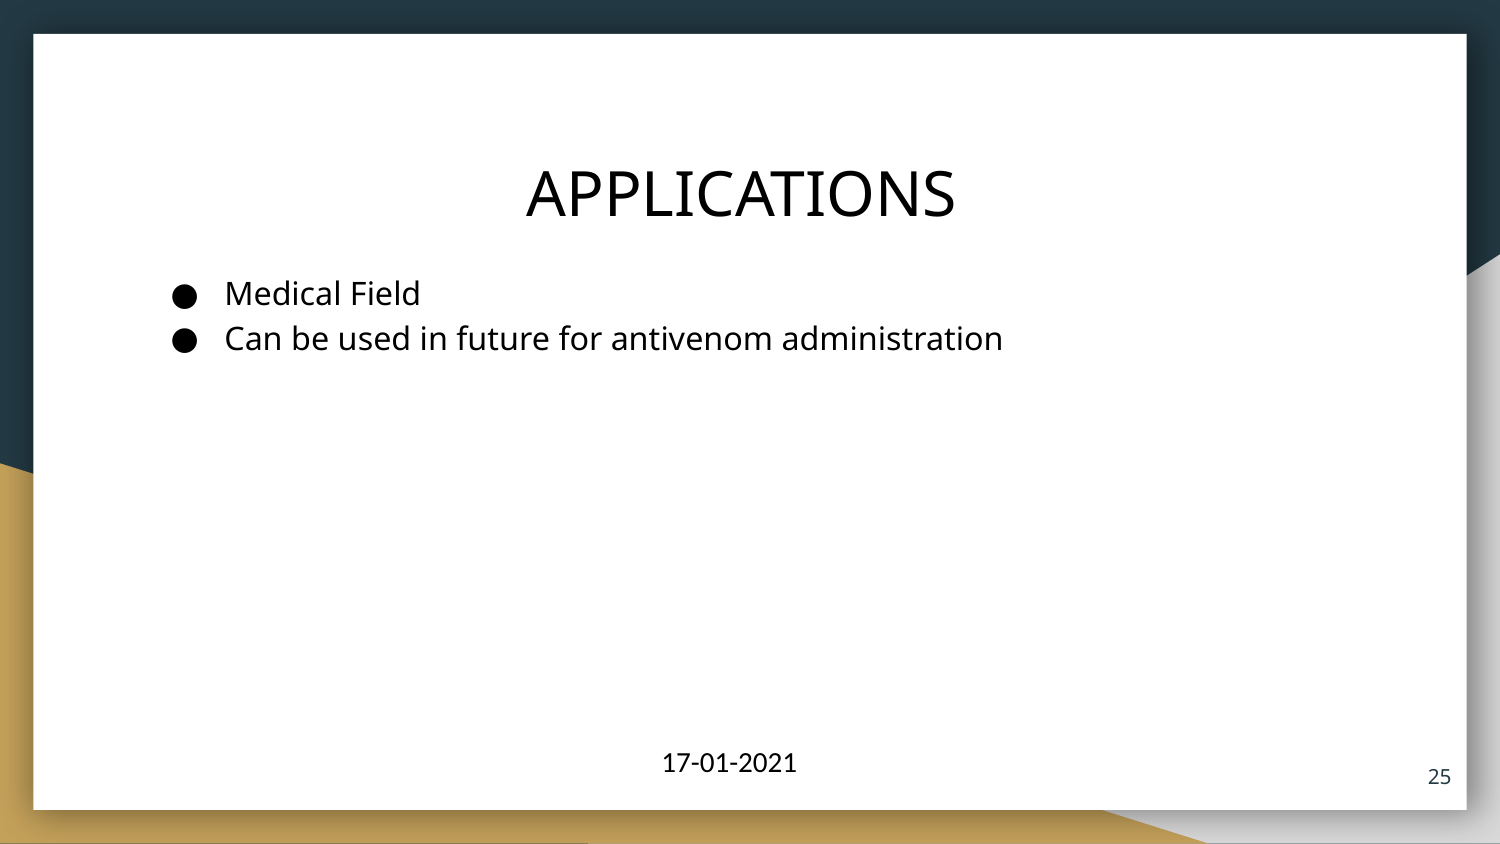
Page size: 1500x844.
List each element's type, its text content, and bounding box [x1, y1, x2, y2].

title APPLICATIONS [134, 138, 1366, 248]
text_box 17-01-2021 [587, 729, 872, 793]
list Medical Field Can be used in future for antivenom administration [134, 252, 1366, 729]
slide_number ‹#› [1376, 745, 1467, 810]
